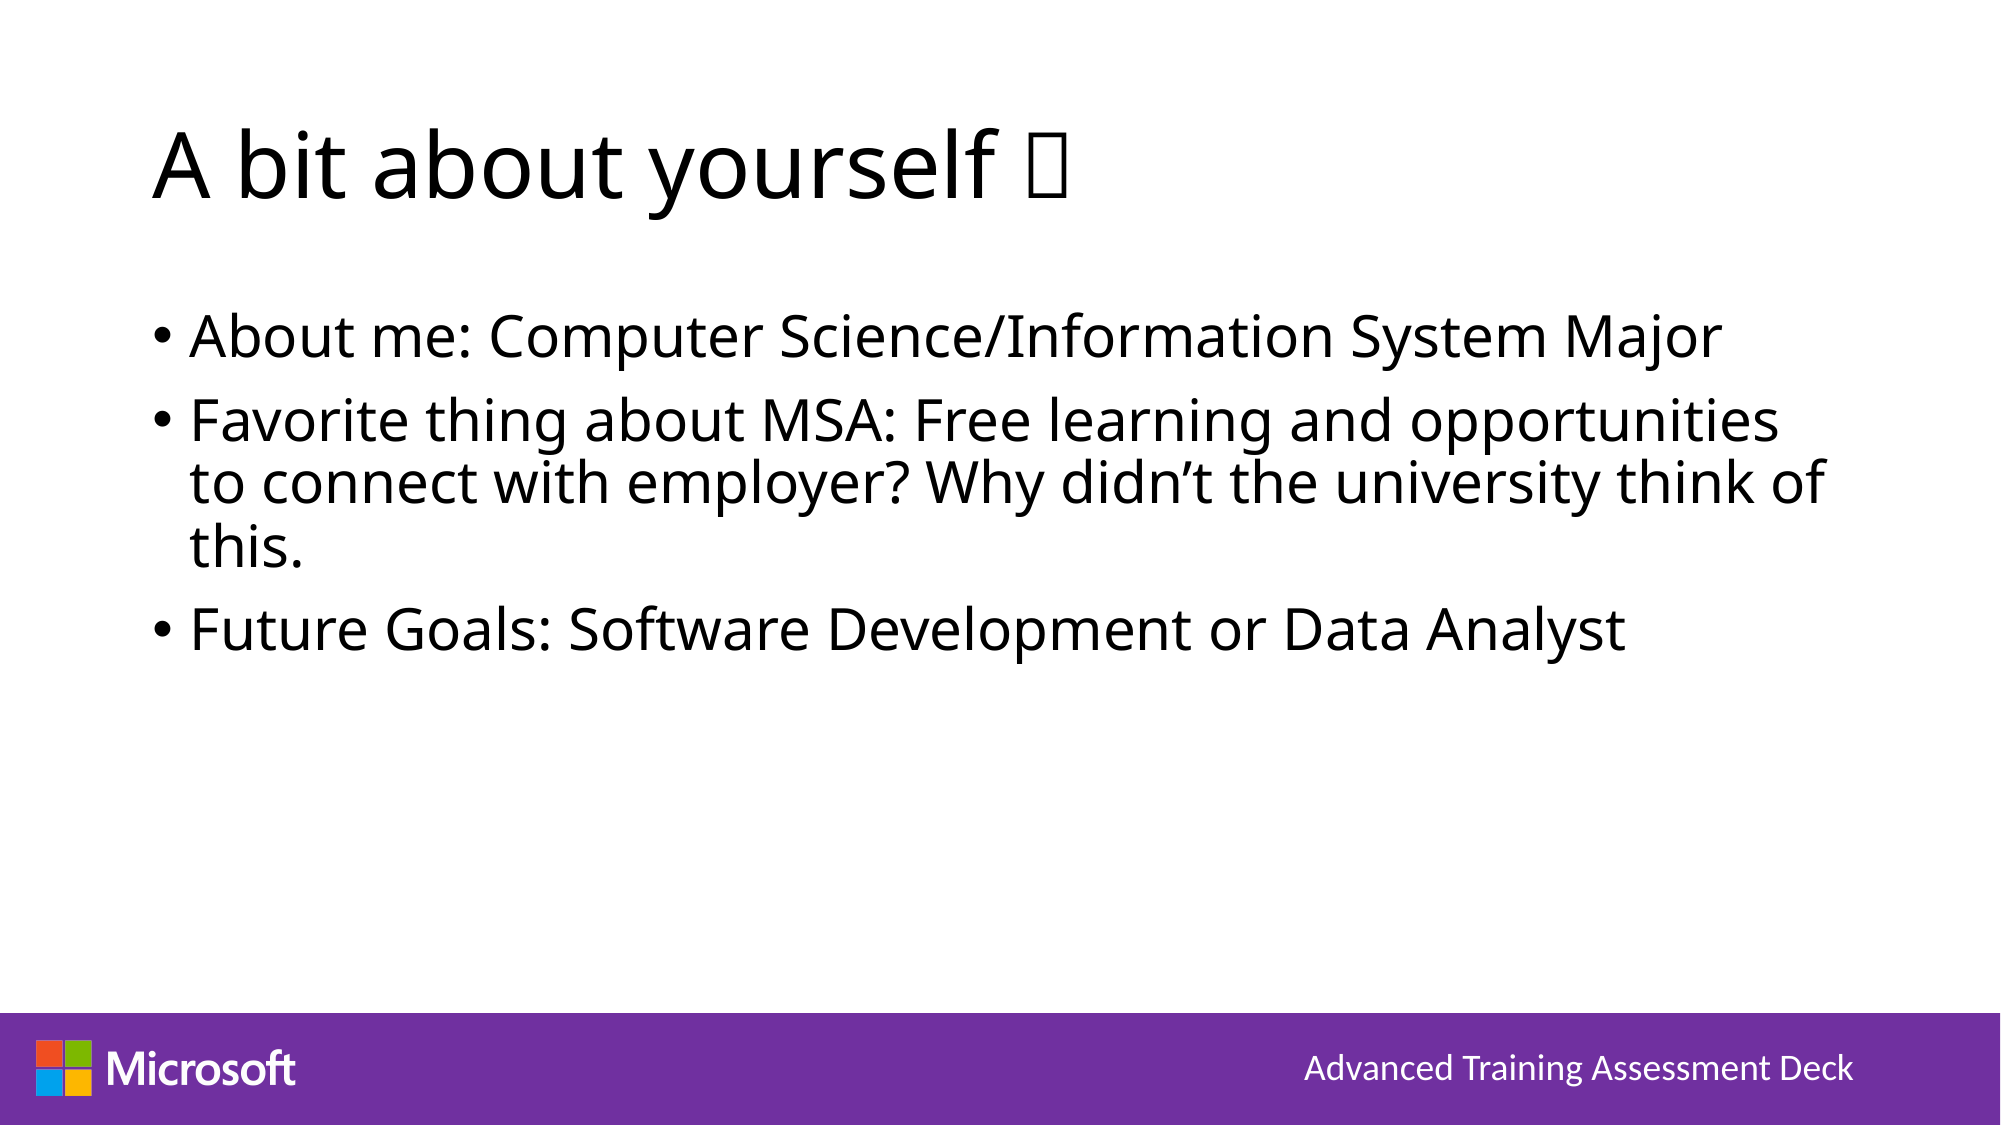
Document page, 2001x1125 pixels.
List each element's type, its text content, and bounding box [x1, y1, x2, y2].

title A bit about yourself  [137, 59, 1863, 278]
list About me: Computer Science/Information System Major Favorite thing about MSA: Free learning and opportunities to connect with employer? Why didn’t the university think of this. Future Goals: Software Development or Data Analyst [137, 299, 1863, 1014]
picture [0, 1007, 331, 1125]
